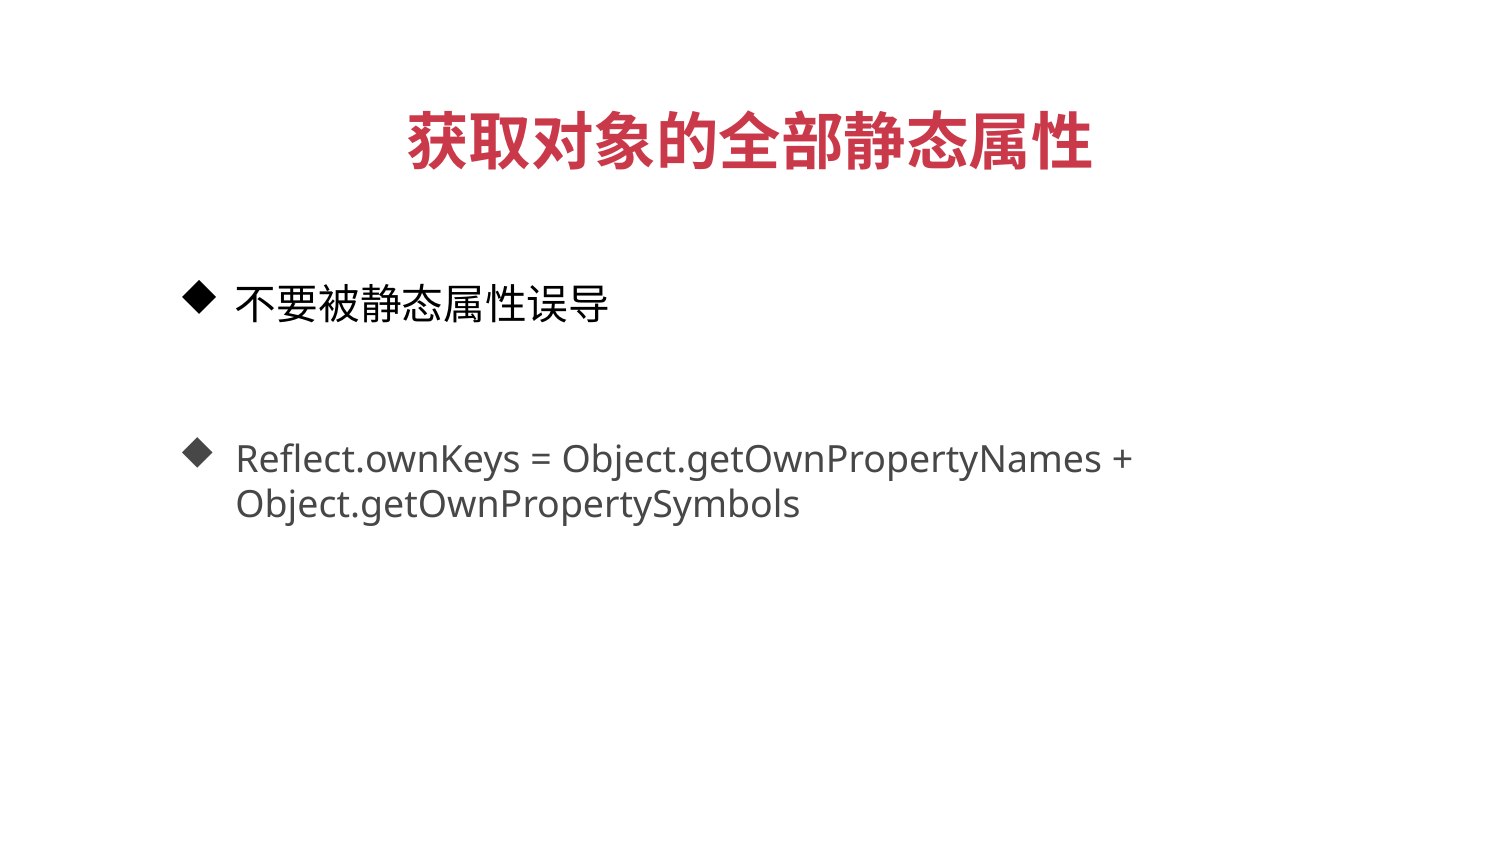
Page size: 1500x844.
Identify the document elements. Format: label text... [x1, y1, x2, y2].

text_box 不要被静态属性误导 [88, 270, 1341, 336]
text_box 获取对象的全部静态属性 [391, 94, 1109, 185]
text_box Reflect.ownKeys = Object.getOwnPropertyNames + Object.getOwnPropertySymbols [89, 427, 1495, 533]
